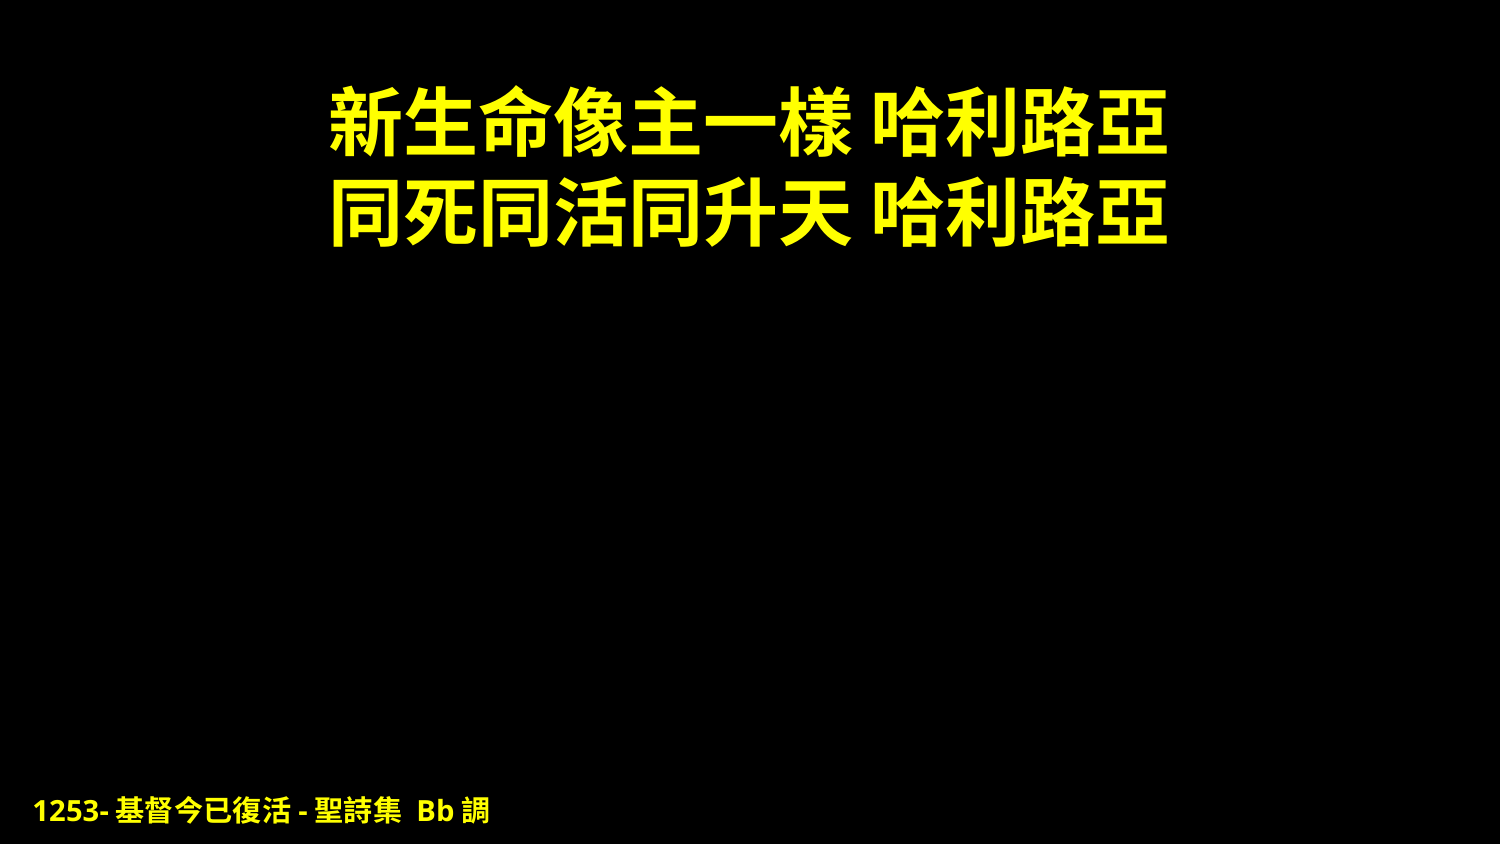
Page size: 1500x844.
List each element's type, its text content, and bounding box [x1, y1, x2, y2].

text_box 1253-基督今已復活-聖詩集 Bb調 [17, 784, 774, 835]
title 新生命像主一樣 哈利路亞 同死同活同升天 哈利路亞 [0, 0, 1500, 331]
